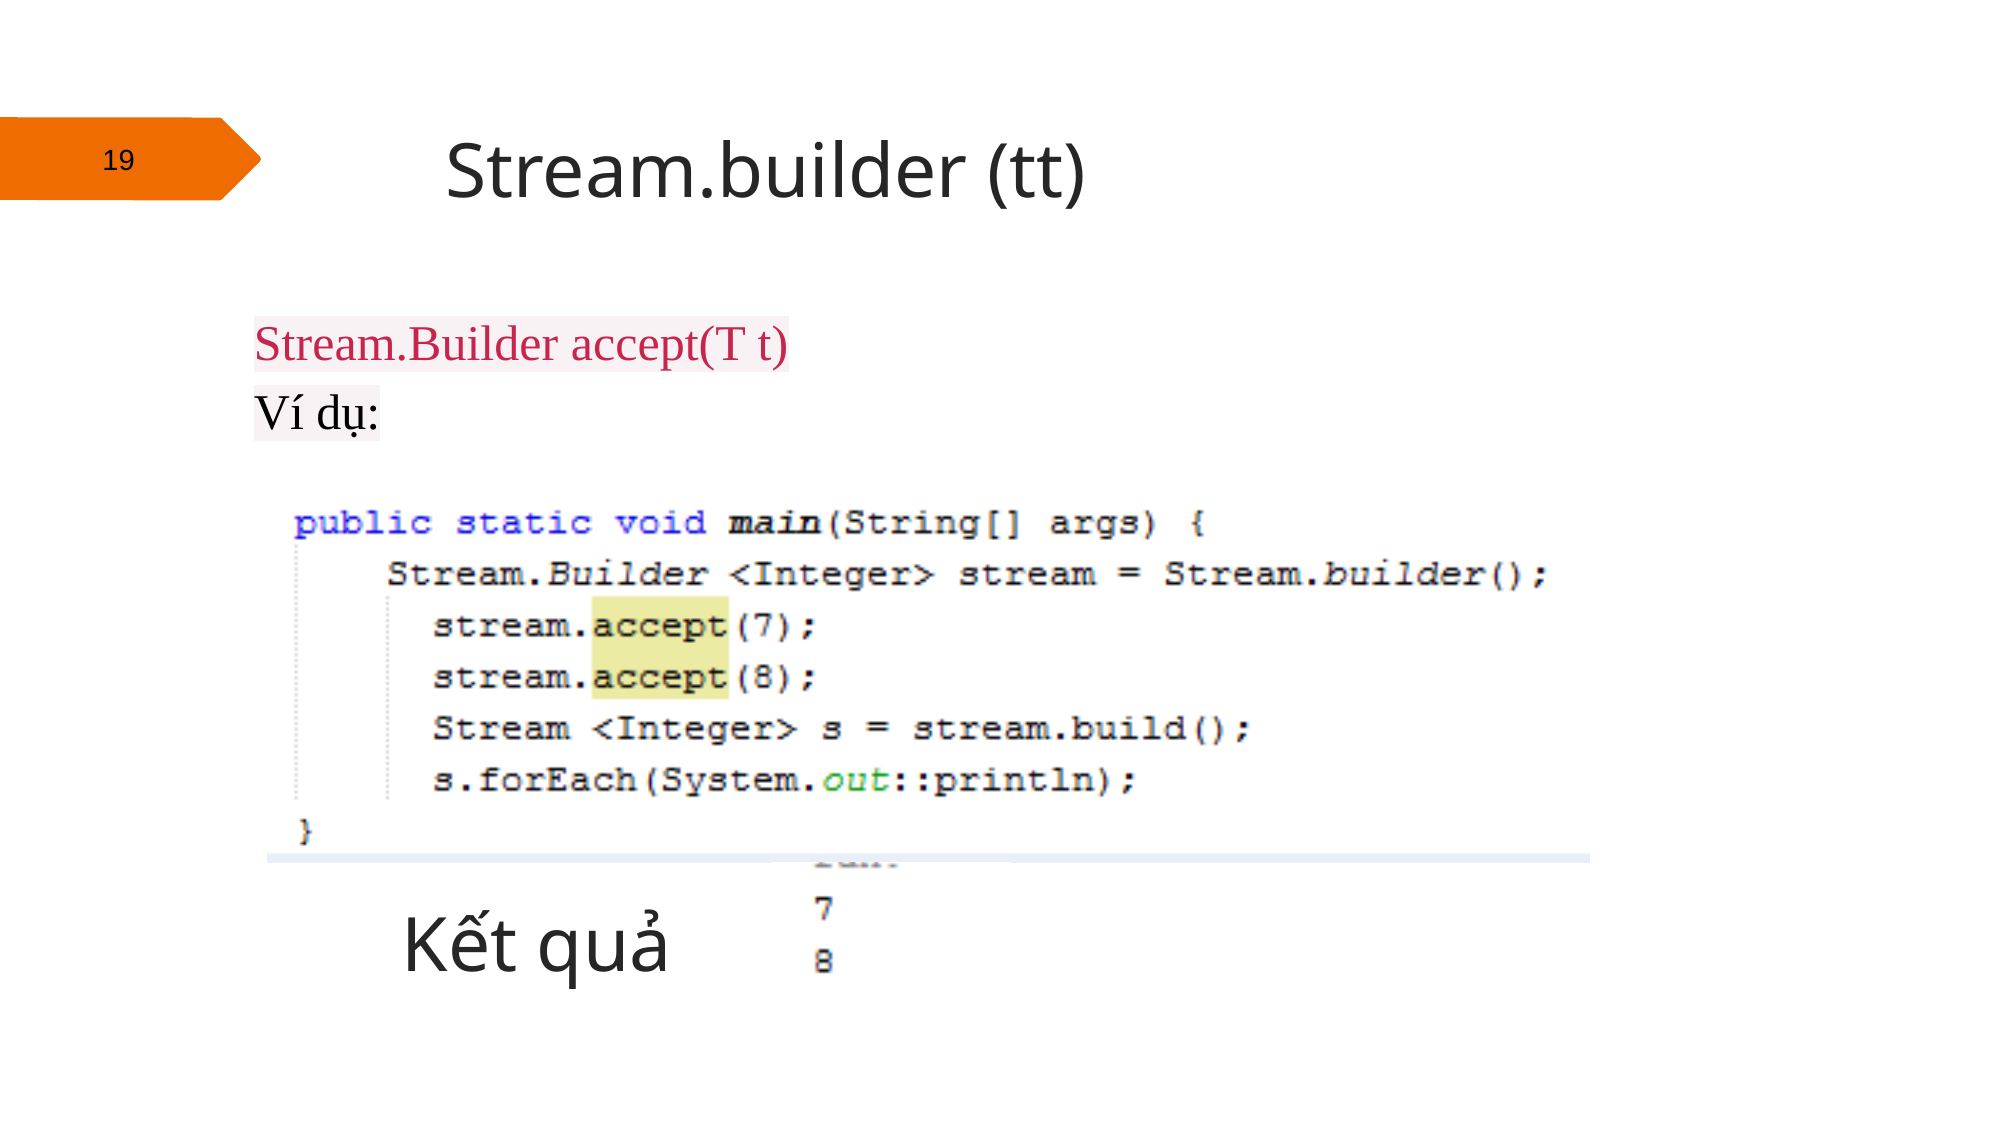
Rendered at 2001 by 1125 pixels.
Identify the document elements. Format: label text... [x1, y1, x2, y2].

title Kết quả [381, 876, 716, 990]
picture [267, 499, 1590, 1004]
title Stream.builder (tt) [425, 102, 1888, 313]
list Stream.Builder accept(T t) Ví dụ: [215, 281, 1845, 990]
slide_number ‹#› [87, 129, 216, 190]
